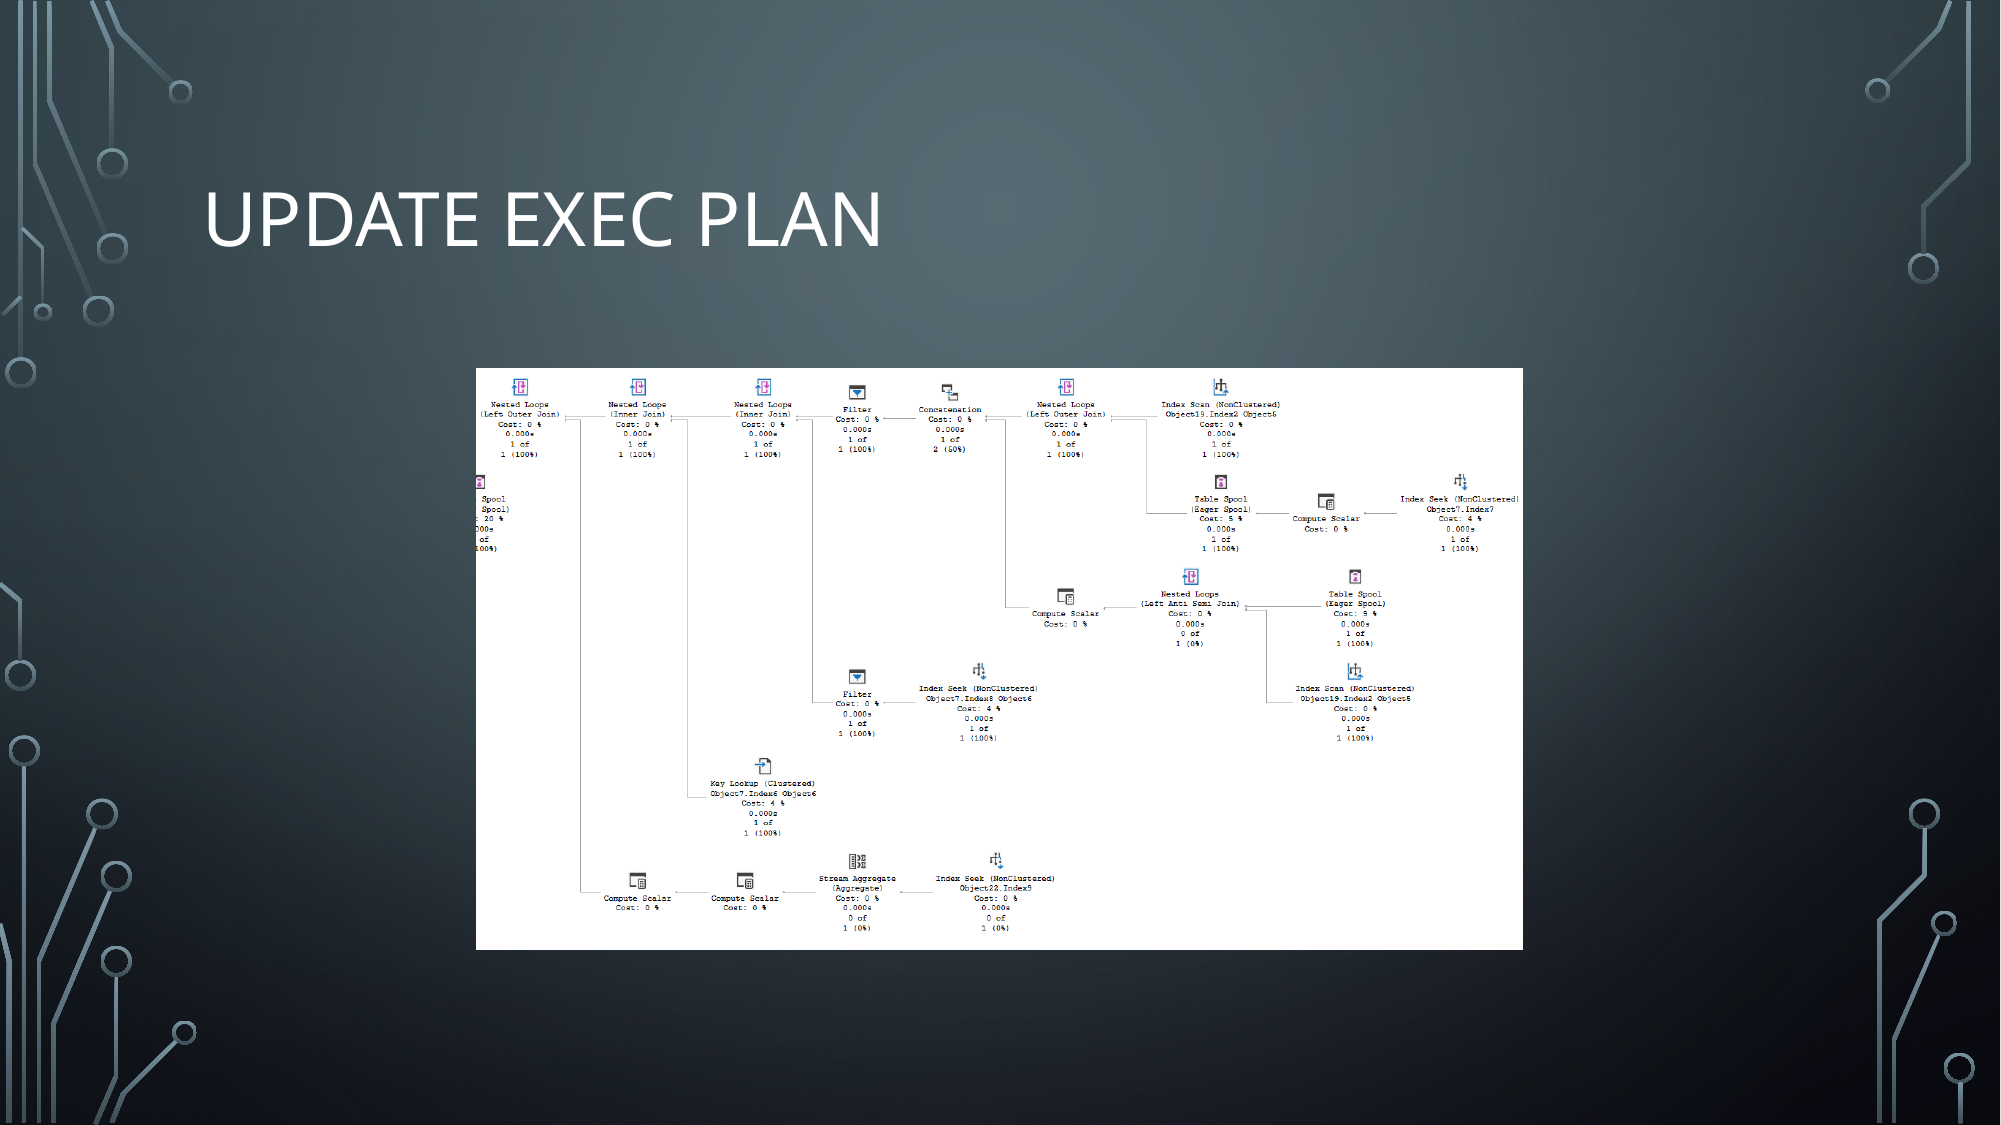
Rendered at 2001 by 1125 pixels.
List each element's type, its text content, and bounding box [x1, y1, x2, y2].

title Update Exec Plan [187, 101, 1813, 344]
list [476, 368, 1524, 951]
